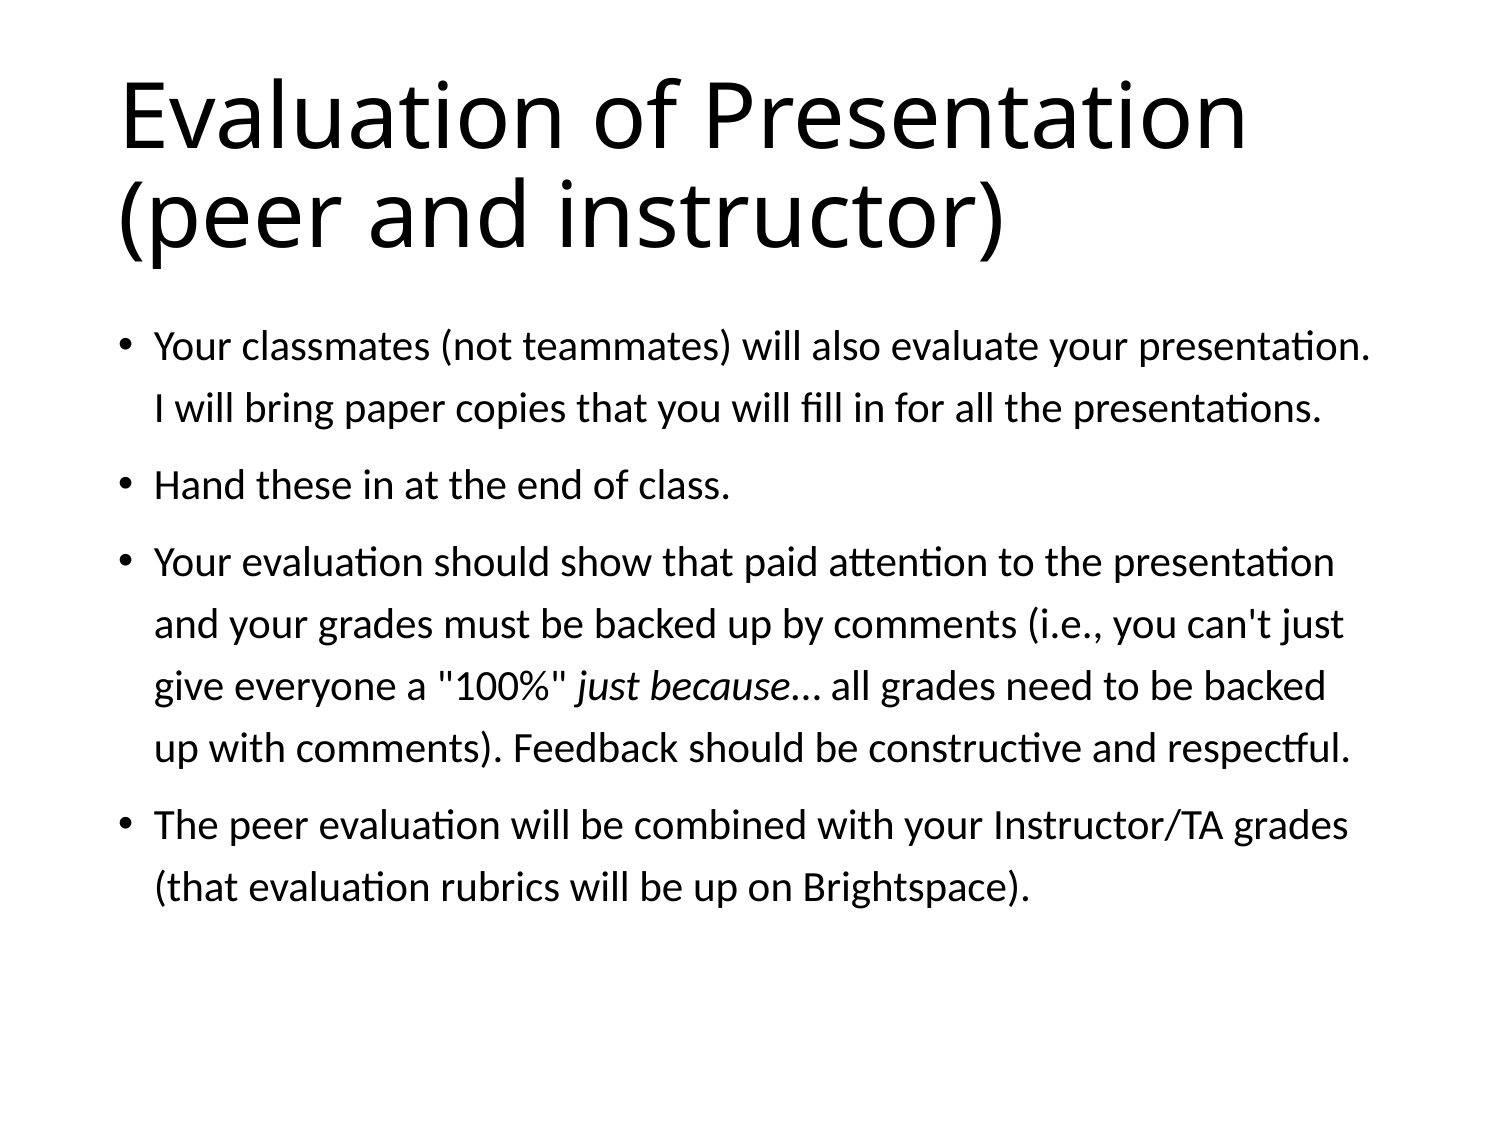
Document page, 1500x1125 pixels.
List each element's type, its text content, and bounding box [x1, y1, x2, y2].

title Evaluation of Presentation (peer and instructor) [103, 59, 1397, 278]
list Your classmates (not teammates) will also evaluate your presentation. I will bring paper copies that you will fill in for all the presentations. Hand these in at the end of class. Your evaluation should show that paid attention to the presentation and your grades must be backed up by comments (i.e., you can't just give everyone a "100%" just because… all grades need to be backed up with comments). Feedback should be constructive and respectful. The peer evaluation will be combined with your Instructor/TA grades (that evaluation rubrics will be up on Brightspace). [103, 299, 1397, 1014]
